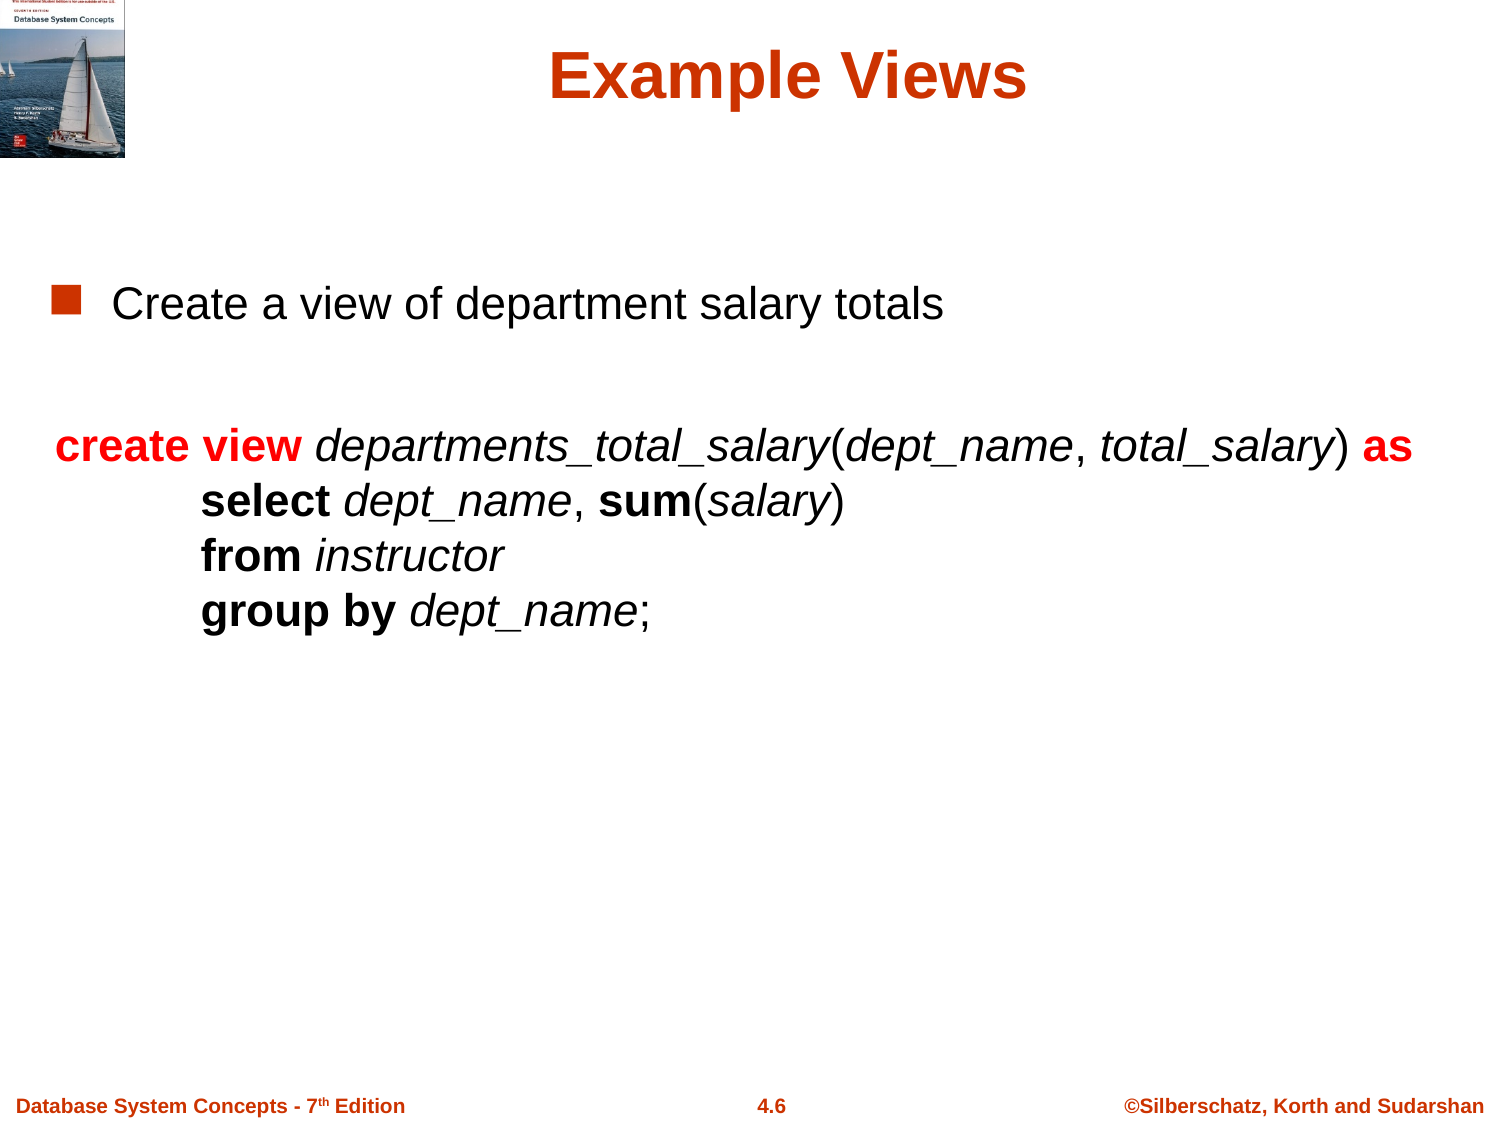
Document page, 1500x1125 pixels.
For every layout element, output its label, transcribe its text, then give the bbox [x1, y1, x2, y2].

title Example Views [125, 18, 1452, 120]
picture [0, 0, 125, 158]
list Create a view of department salary totals create view departments_total_salary(dept_name, total_salary) as select dept_name, sum(salary) from instructor group by dept_name; [40, 266, 1451, 933]
